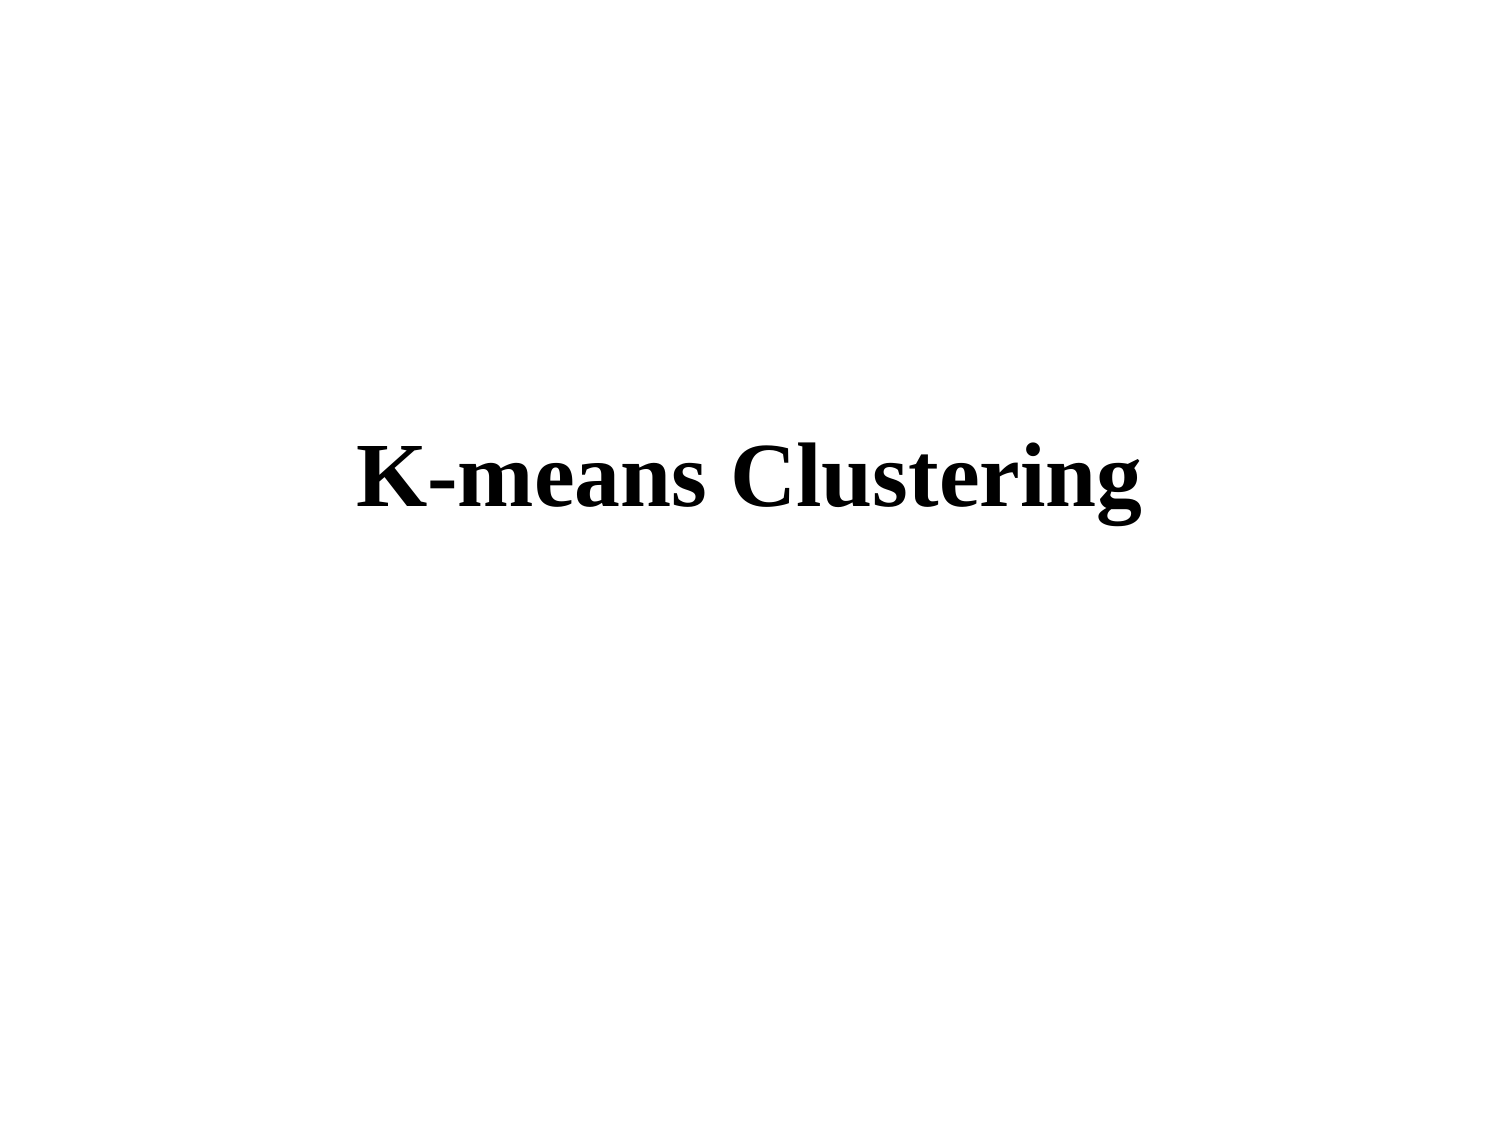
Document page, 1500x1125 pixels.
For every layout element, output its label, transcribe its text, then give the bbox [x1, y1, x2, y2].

title K-means Clustering [112, 349, 1388, 591]
